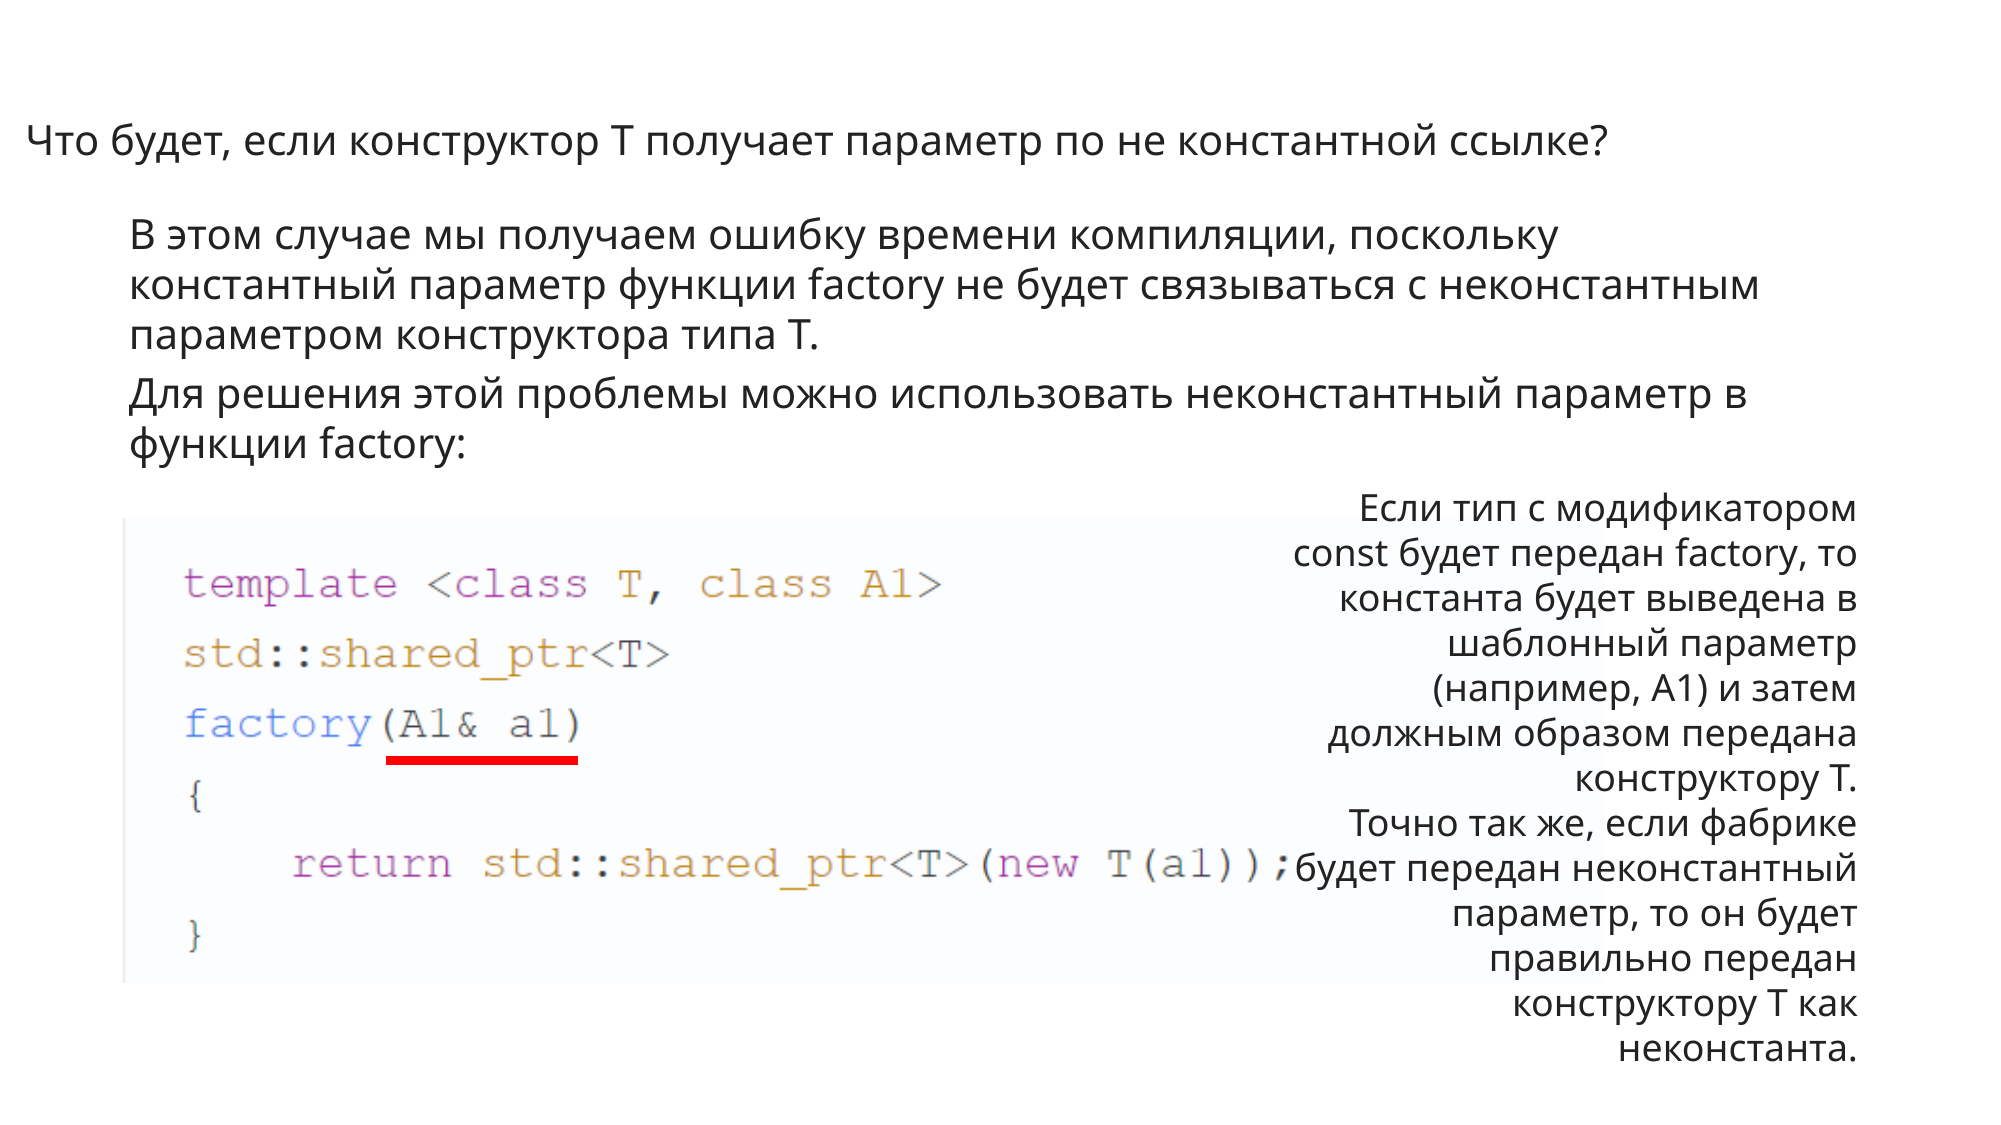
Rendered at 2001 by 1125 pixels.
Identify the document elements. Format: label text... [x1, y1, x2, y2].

text_box Если тип с модификатором const будет передан factory, то константа будет выведена в шаблонный параметр (например, А1) и затем должным образом передана конструктору Т. Точно так же, если фабрике будет передан неконстантный параметр, то он будет правильно передан конструктору Т как неконстанта. [1266, 476, 1873, 1077]
text_box Что будет, если конструктор Т получает параметр по не константной ссылке? [10, 106, 1624, 172]
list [114, 518, 1605, 983]
text_box Для решения этой проблемы можно использовать неконстантный параметр в функции factory: [114, 359, 1809, 475]
text_box В этом случае мы получаем ошибку времени компиляции, поскольку константный параметр функции factory не будет связываться с неконстантным параметром конструктора типа Т. [114, 200, 1809, 359]
